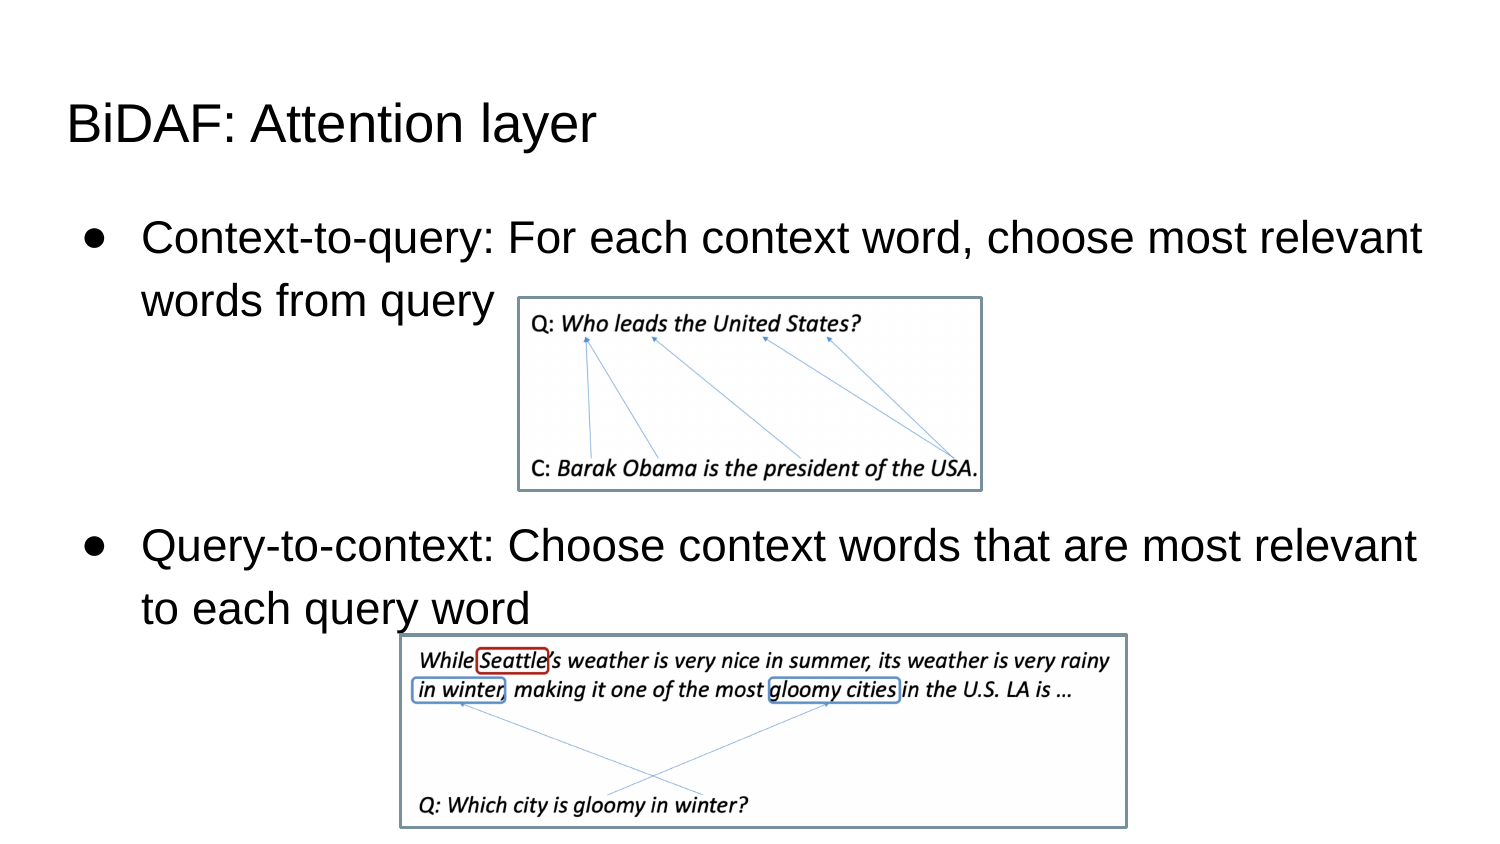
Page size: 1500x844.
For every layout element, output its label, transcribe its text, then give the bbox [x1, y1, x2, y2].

list Context-to-query: For each context word, choose most relevant words from query Query-to-context: Choose context words that are most relevant to each query word [51, 184, 1449, 791]
picture [402, 636, 1126, 827]
title BiDAF: Attention layer [51, 72, 1449, 167]
picture [519, 299, 981, 489]
